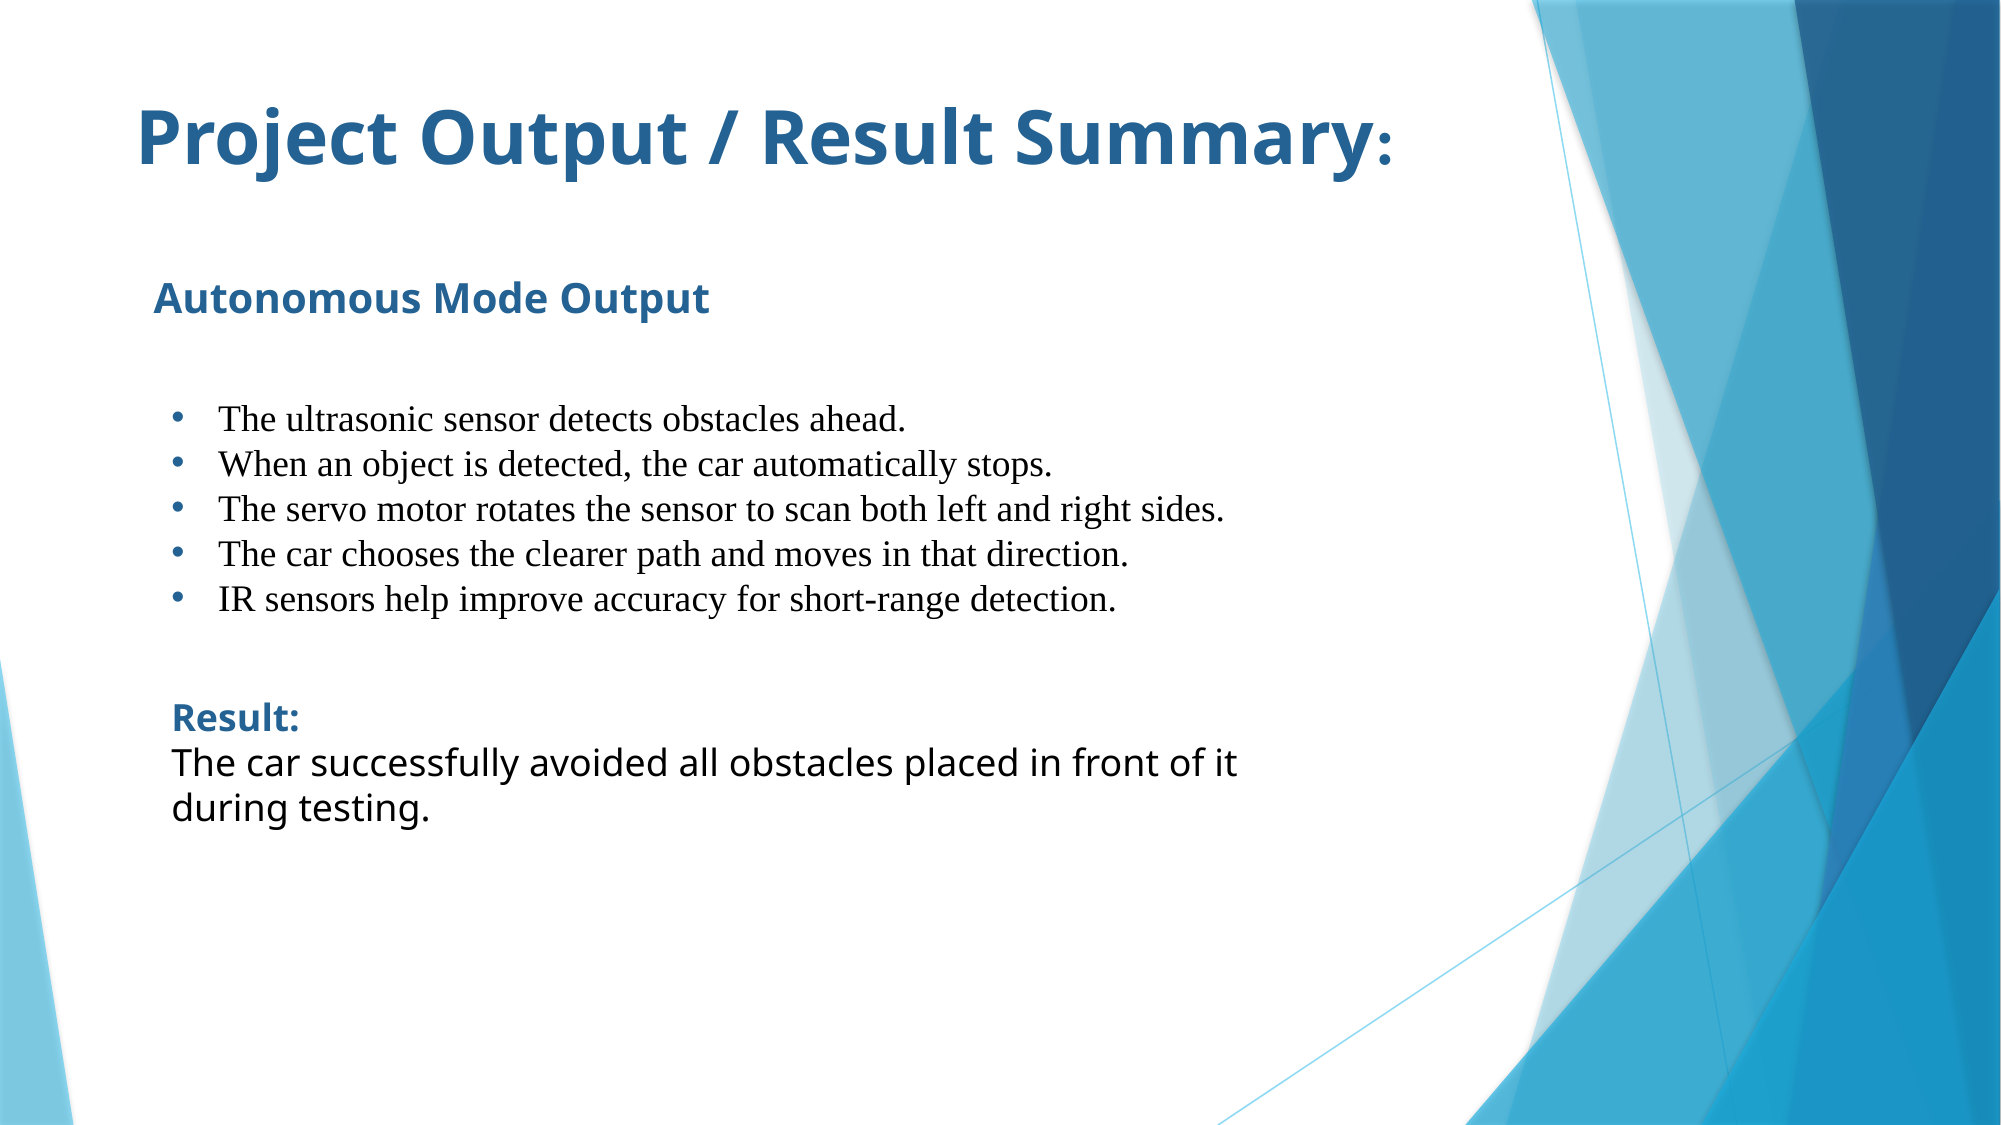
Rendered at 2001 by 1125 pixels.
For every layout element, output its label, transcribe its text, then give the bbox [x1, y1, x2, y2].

text_box The ultrasonic sensor detects obstacles ahead. When an object is detected, the car automatically stops. The servo motor rotates the sensor to scan both left and right sides. The car chooses the clearer path and moves in that direction. IR sensors help improve accuracy for short-range detection. [156, 387, 1463, 672]
text_box Autonomous Mode Output [138, 264, 1200, 375]
title Project Output / Result Summary: [120, 82, 1531, 211]
text_box Result: The car successfully avoided all obstacles placed in front of it during testing. [156, 686, 1279, 837]
